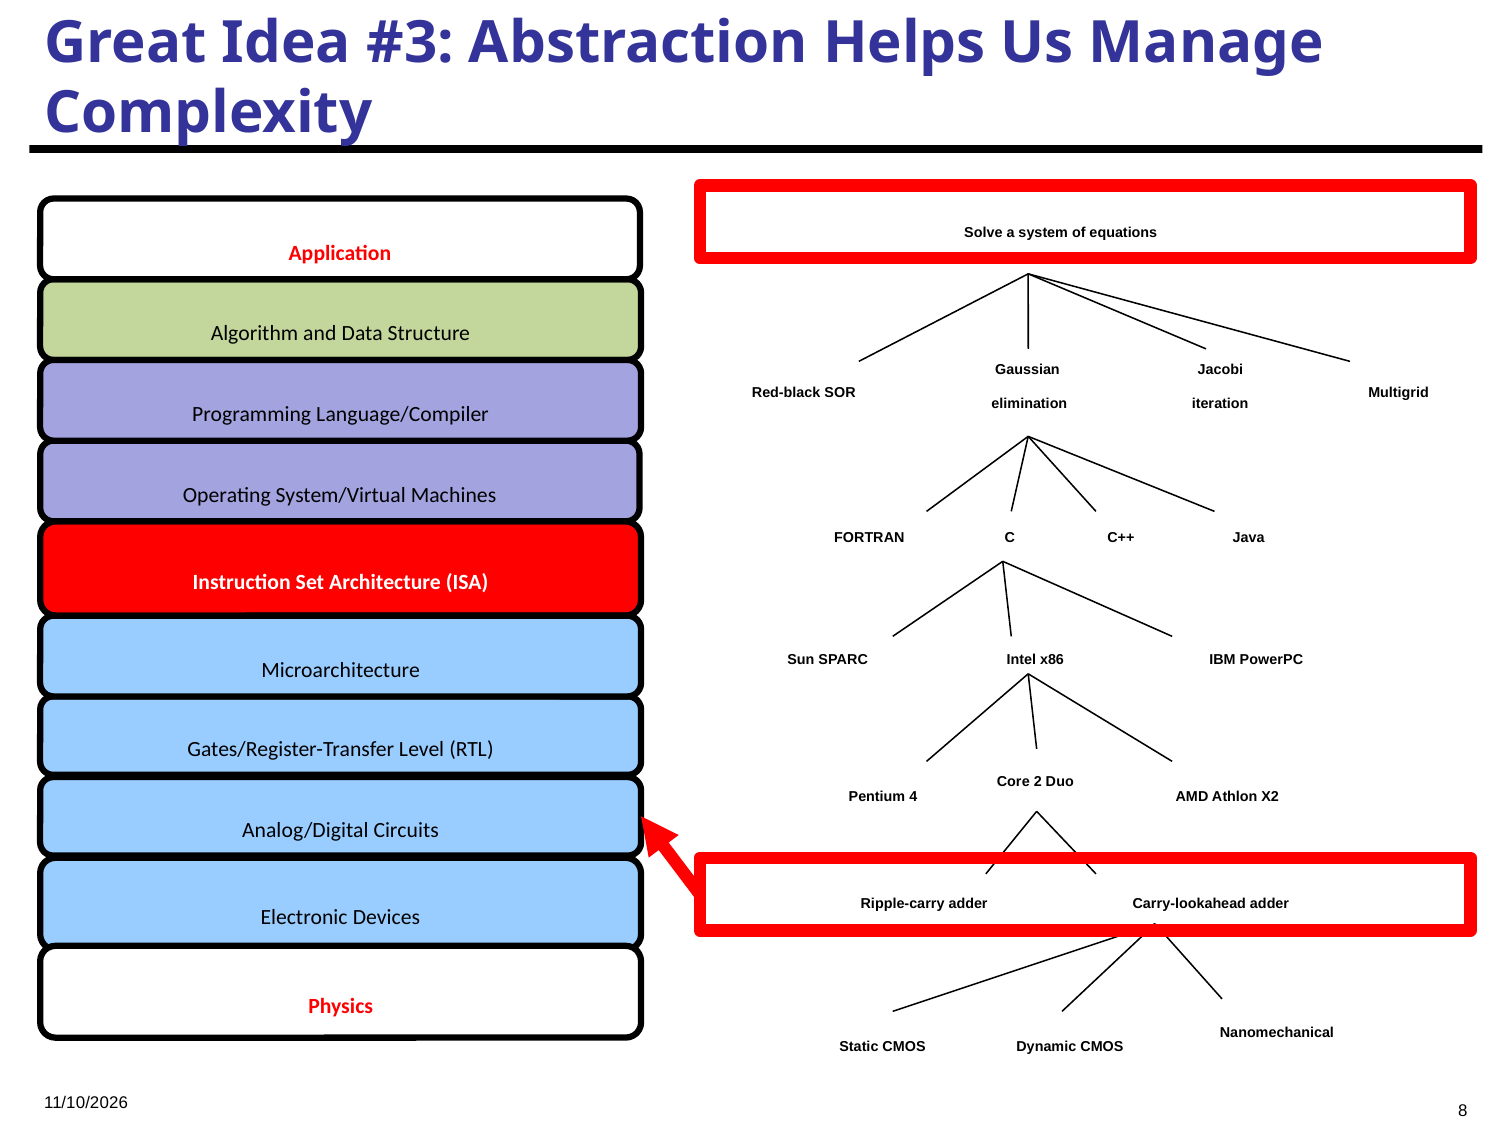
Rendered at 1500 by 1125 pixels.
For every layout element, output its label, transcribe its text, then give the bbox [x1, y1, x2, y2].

slide_number 8 [1032, 1072, 1483, 1113]
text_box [39, 198, 642, 1038]
title Great Idea #3: Abstraction Helps Us Manage Complexity [29, 11, 1480, 138]
text_box [699, 185, 1471, 197]
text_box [640, 815, 701, 895]
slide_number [29, 1072, 405, 1113]
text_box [678, 198, 1480, 1059]
